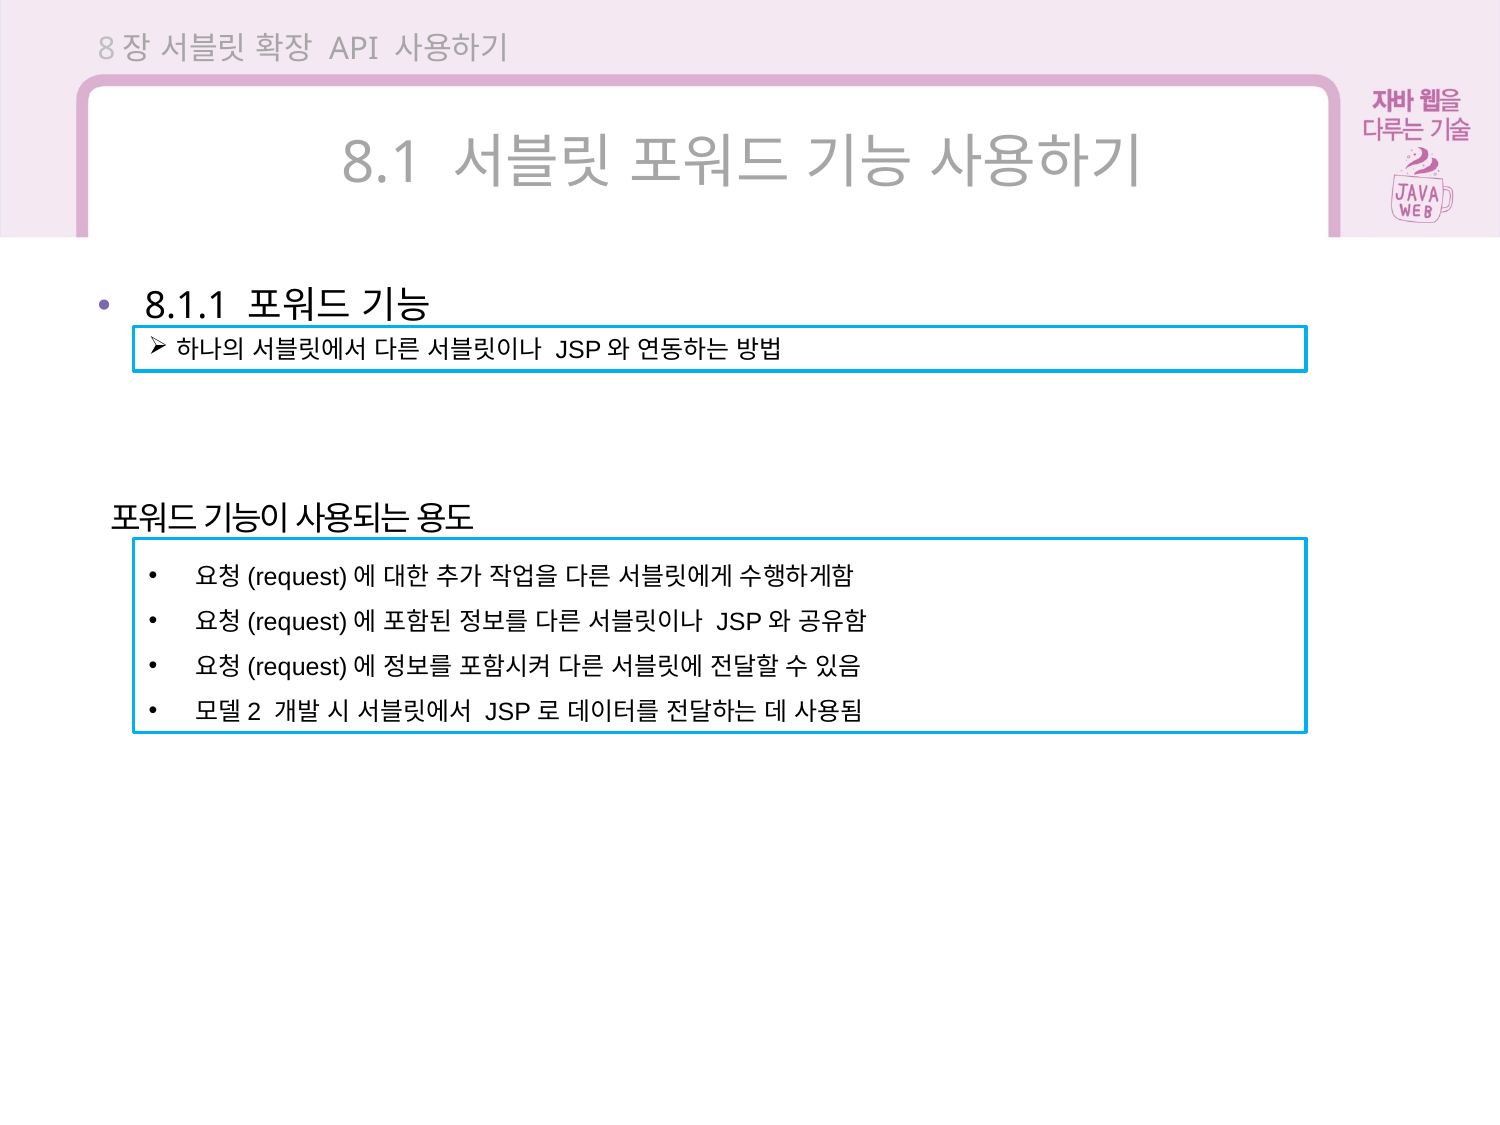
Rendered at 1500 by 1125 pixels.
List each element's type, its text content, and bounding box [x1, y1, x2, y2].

picture [0, 0, 1500, 1125]
text_box 포워드 기능이 사용되는 용도 [95, 470, 1415, 545]
text_box 8.1 서블릿 포워드 기능 사용하기 [217, 117, 1268, 202]
text_box 8.1.1 포워드 기능 [82, 251, 1402, 334]
text_box 8장 서블릿 확장 API 사용하기 [82, 0, 1133, 74]
text_box 하나의 서블릿에서 다른 서블릿이나 JSP와 연동하는 방법 [133, 326, 1306, 371]
text_box 요청(request)에 대한 추가 작업을 다른 서블릿에게 수행하게함 요청(request)에 포함된 정보를 다른 서블릿이나 JSP와 공유함 요청(request)에 정보를 포함시켜 다른 서블릿에 전달할 수 있음 모델2 개발 시 서블릿에서 JSP로 데이터를 전달하는 데 사용됨 [133, 538, 1306, 733]
